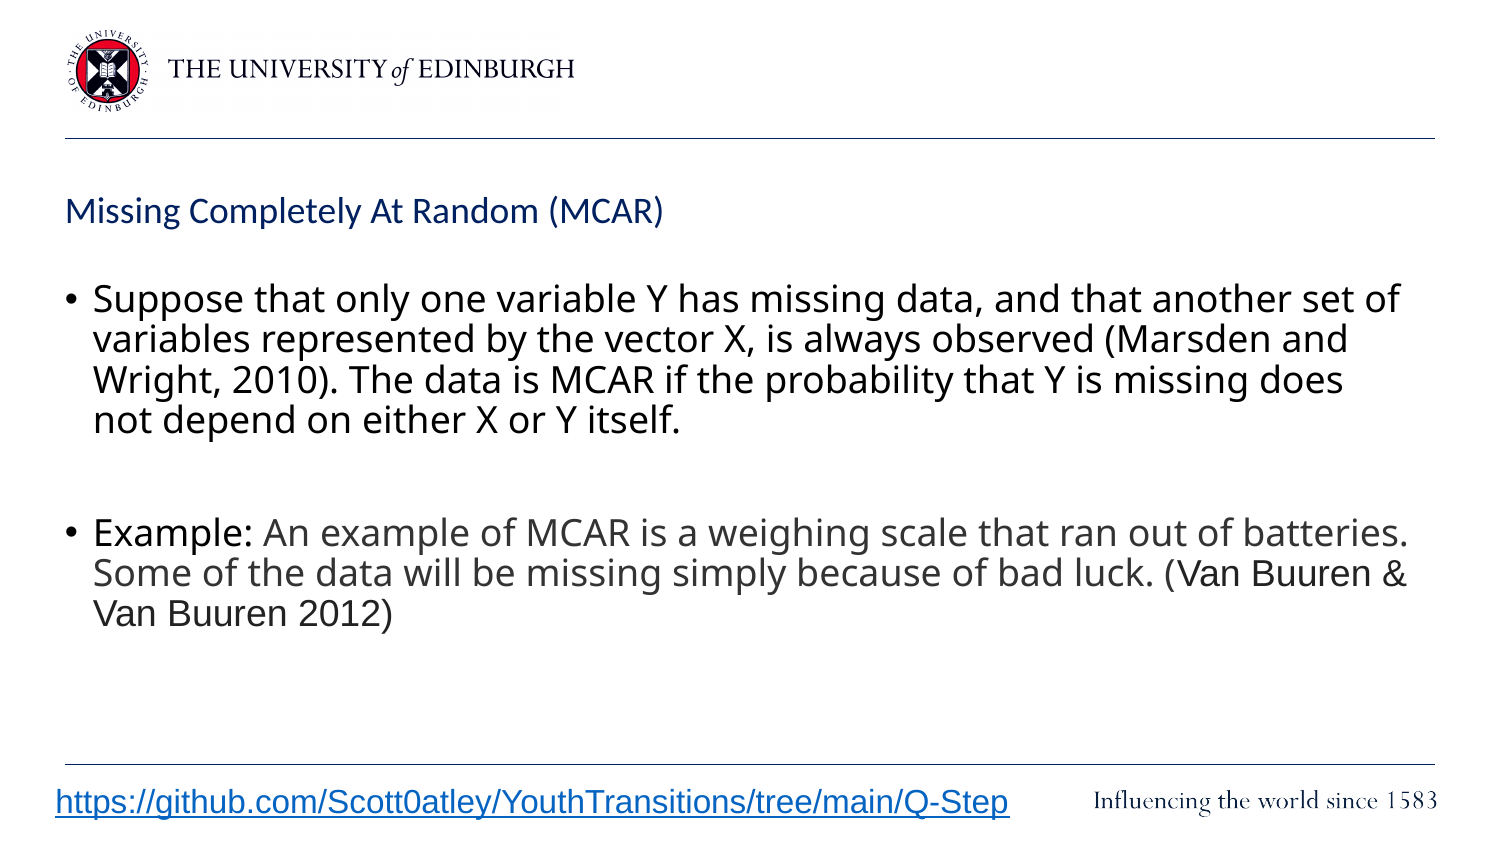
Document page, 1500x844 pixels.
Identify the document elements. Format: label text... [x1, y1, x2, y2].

title Missing Completely At Random (MCAR) [64, 185, 1390, 257]
list Suppose that only one variable Y has missing data, and that another set of variables represented by the vector X, is always observed (Marsden and Wright, 2010). The data is MCAR if the probability that Y is missing does not depend on either X or Y itself. Example: An example of MCAR is a weighing scale that ran out of batteries. Some of the data will be missing simply because of bad luck. (Van Buuren & Van Buuren 2012) [64, 280, 1413, 733]
picture [1134, 785, 1438, 817]
text_box https://github.com/Scott0atley/YouthTransitions/tree/main/Q-Step [40, 773, 1134, 828]
picture [67, 30, 574, 112]
